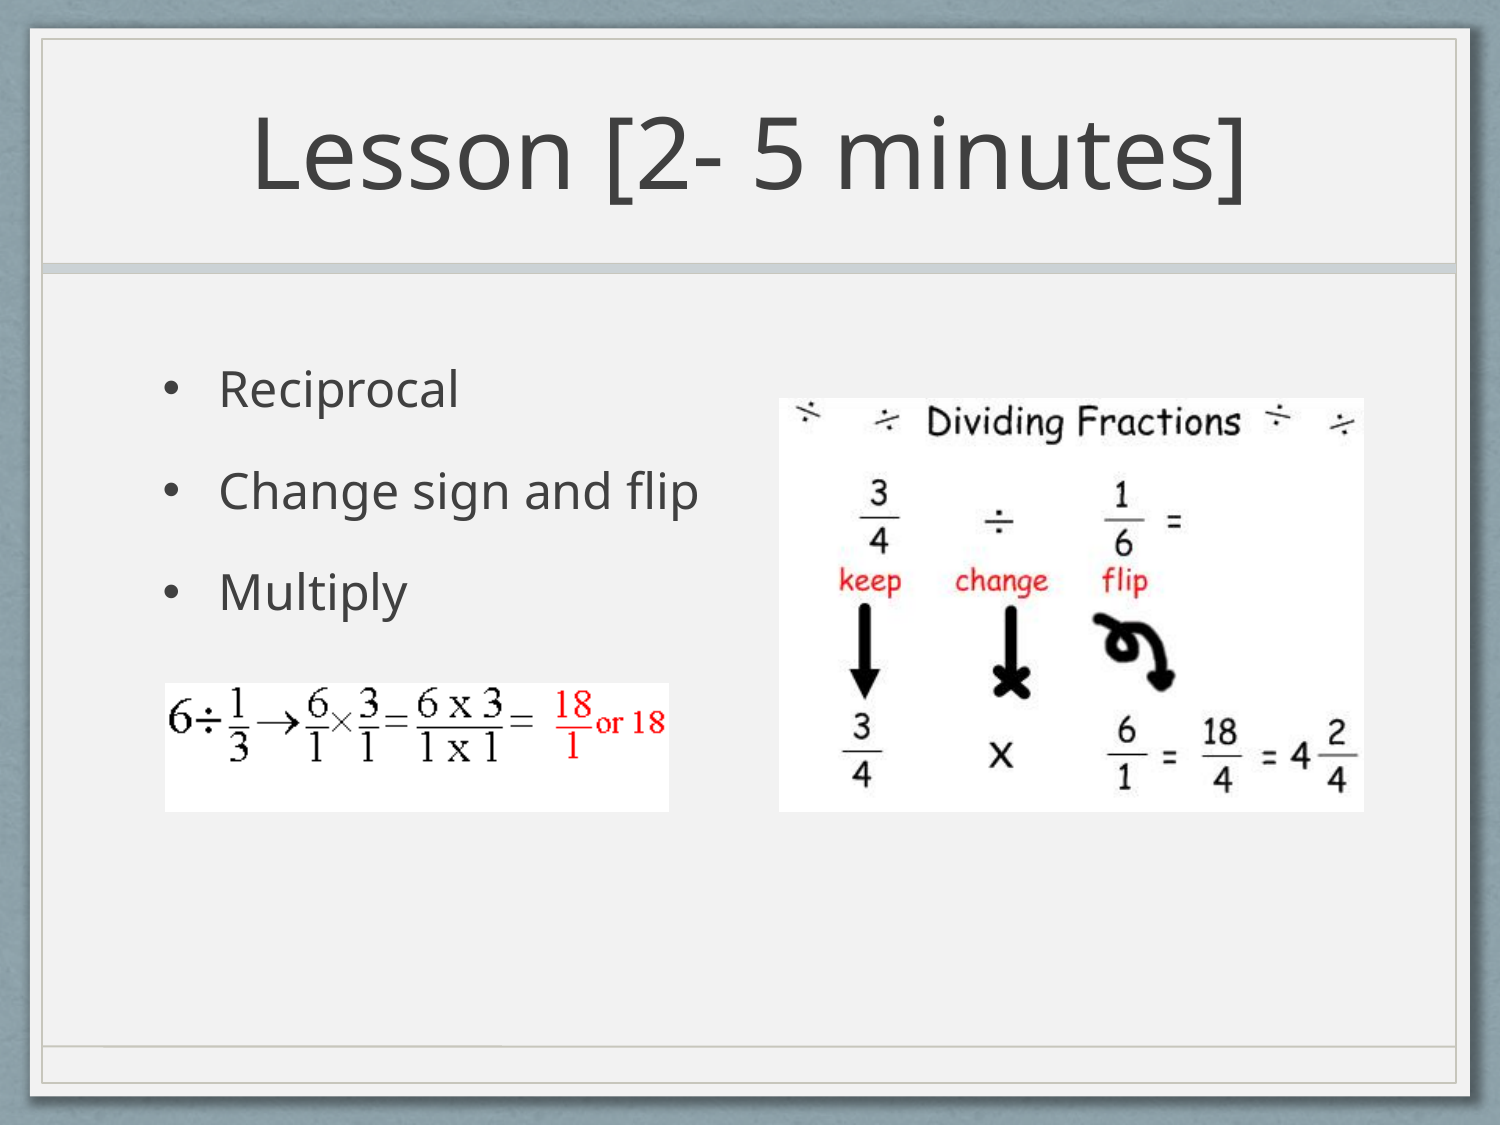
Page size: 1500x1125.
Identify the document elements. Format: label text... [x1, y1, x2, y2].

picture [778, 398, 1364, 812]
title Lesson [2- 5 minutes] [147, 40, 1353, 260]
list Reciprocal Change sign and flip Multiply [147, 350, 1353, 995]
picture [165, 683, 670, 813]
